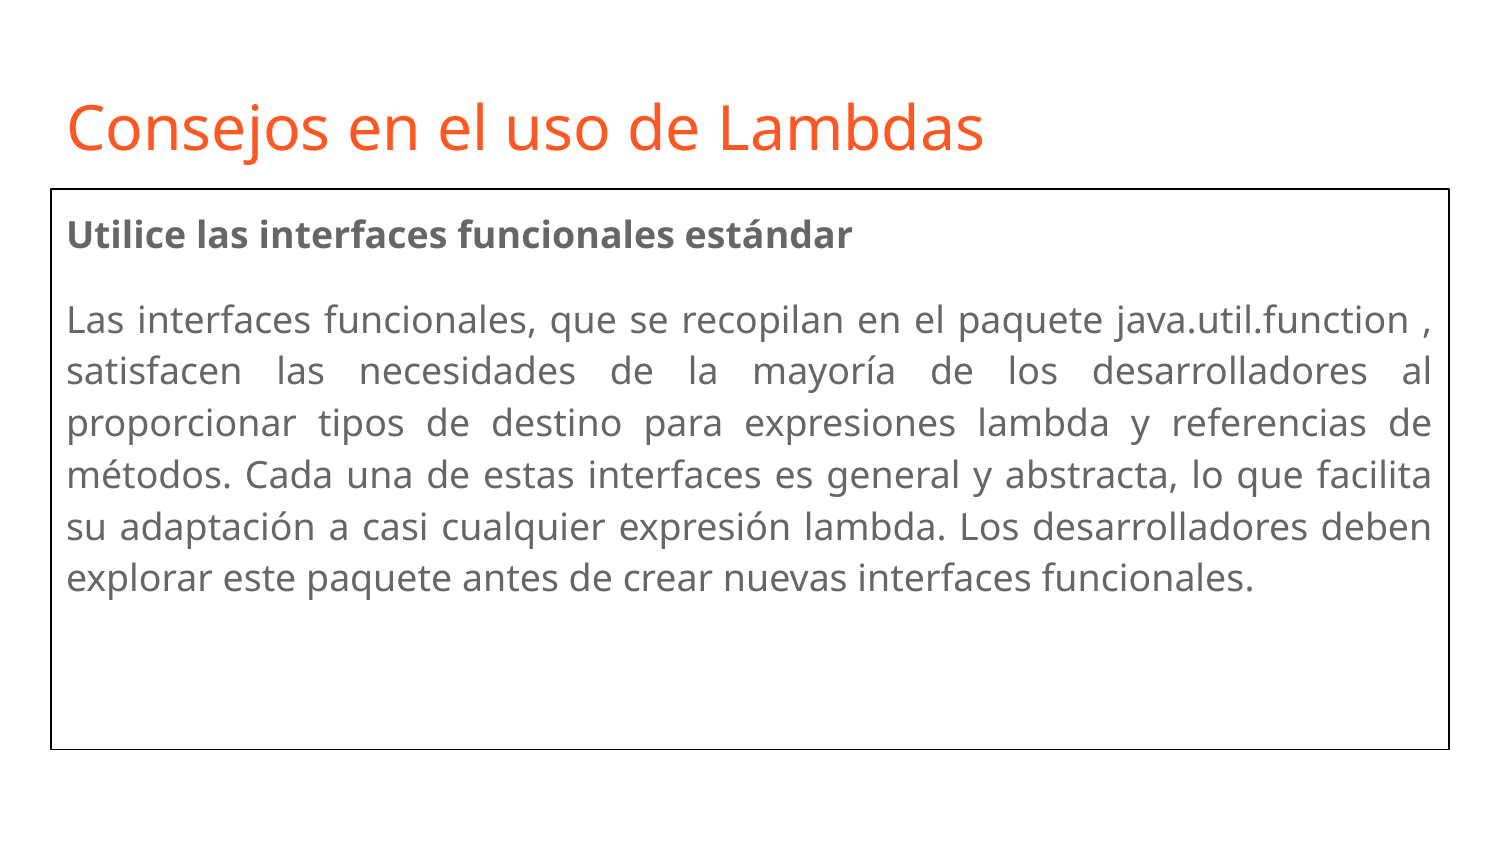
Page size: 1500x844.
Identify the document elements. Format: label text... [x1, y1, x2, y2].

list Utilice las interfaces funcionales estándar Las interfaces funcionales, que se recopilan en el paquete java.util.function , satisfacen las necesidades de la mayoría de los desarrolladores al proporcionar tipos de destino para expresiones lambda y referencias de métodos. Cada una de estas interfaces es general y abstracta, lo que facilita su adaptación a casi cualquier expresión lambda. Los desarrolladores deben explorar este paquete antes de crear nuevas interfaces funcionales. [51, 189, 1449, 750]
title Consejos en el uso de Lambdas [51, 72, 1449, 167]
